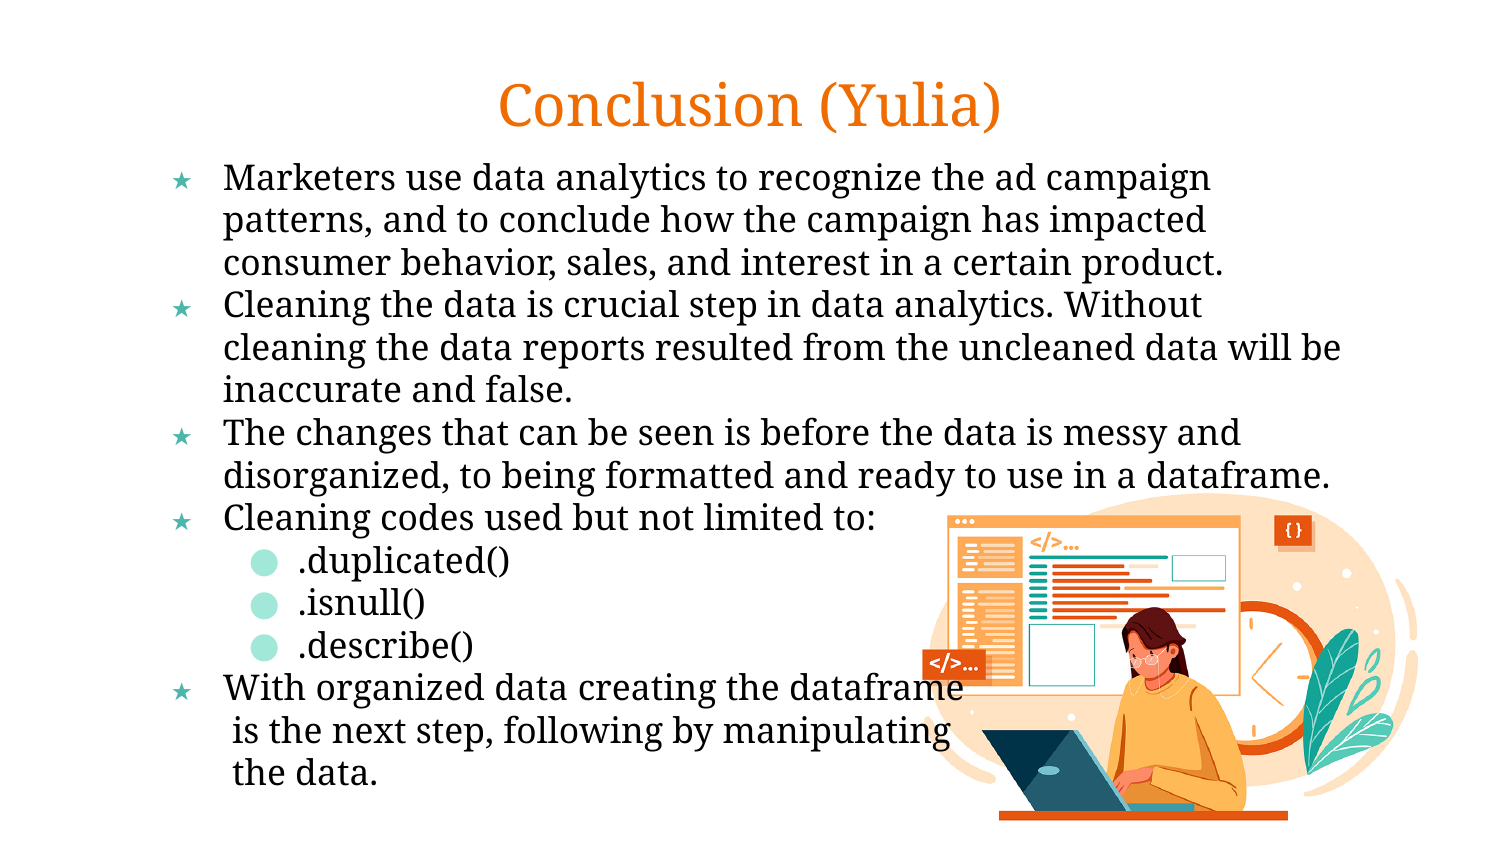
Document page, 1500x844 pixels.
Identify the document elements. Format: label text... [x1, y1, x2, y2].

picture [835, 456, 1500, 844]
text_box Marketers use data analytics to recognize the ad campaign patterns, and to conclude how the campaign has impacted consumer behavior, sales, and interest in a certain product. Cleaning the data is crucial step in data analytics. Without cleaning the data reports resulted from the uncleaned data will be inaccurate and false. The changes that can be seen is before the data is messy and disorganized, to being formatted and ready to use in a dataframe. Cleaning codes used but not limited to: .duplicated() .isnull() .describe() With organized data creating the dataframe is the next step, following by manipulating the data. [132, 139, 1368, 844]
text_box Conclusion (Yulia) [170, 52, 1330, 139]
